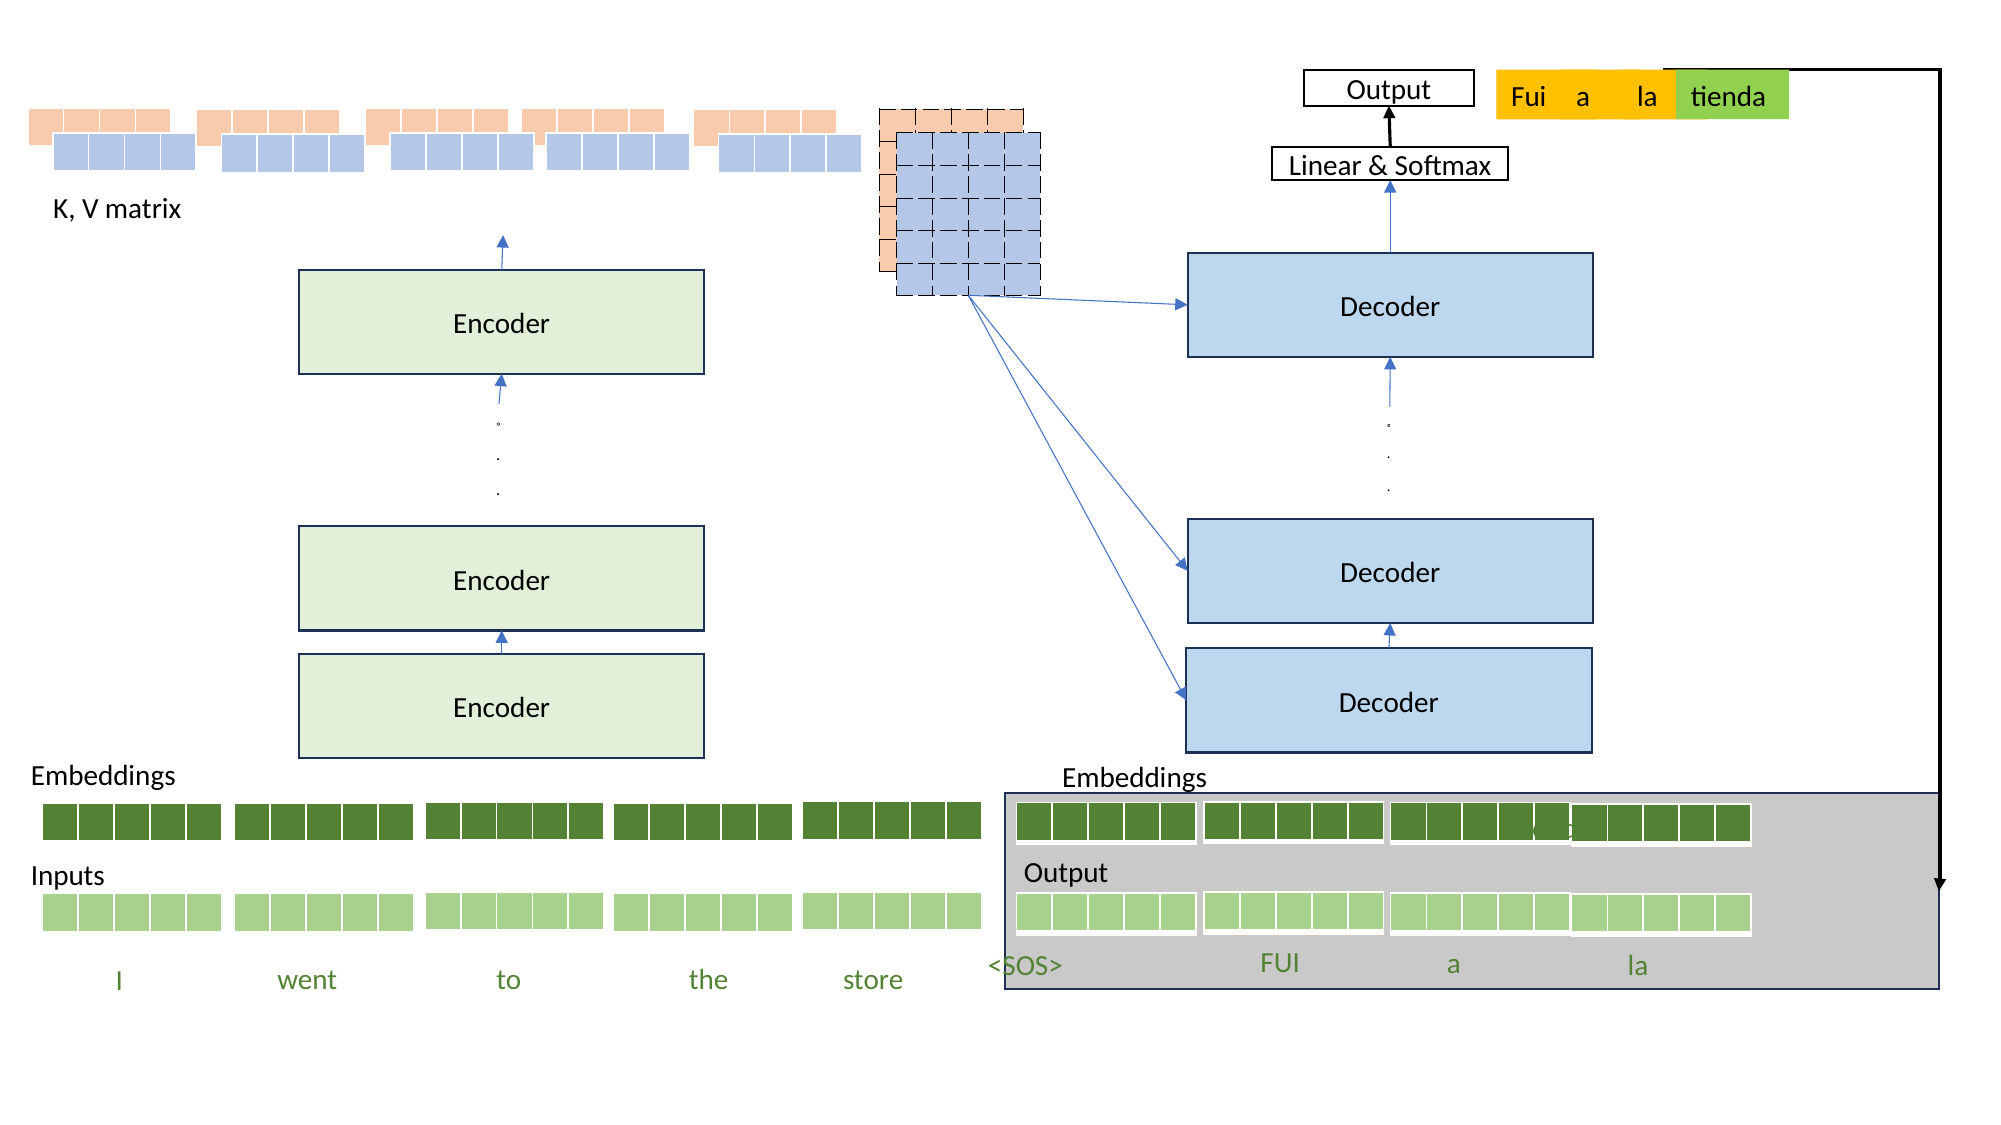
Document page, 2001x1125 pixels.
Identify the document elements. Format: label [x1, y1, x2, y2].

table_header [100, 109, 135, 132]
table_header [839, 893, 873, 929]
table_header [1463, 894, 1497, 930]
table_header [89, 134, 124, 170]
table_header [1205, 893, 1239, 929]
text_box [828, 953, 957, 1003]
table_header [1241, 893, 1275, 929]
table_header [803, 893, 837, 929]
table_header [719, 135, 754, 172]
table_cell [482, 476, 516, 509]
table_header [803, 802, 837, 839]
table_header [307, 804, 341, 840]
table_header [343, 804, 377, 840]
text_box [100, 953, 229, 1004]
text_box [674, 952, 802, 1003]
table_header [379, 894, 413, 931]
text_box [298, 235, 705, 406]
table_header [115, 804, 149, 840]
table_header [730, 110, 764, 133]
table_header [583, 134, 617, 170]
table_header [1608, 895, 1642, 931]
table_header [911, 893, 945, 929]
table_header [569, 893, 603, 929]
table_header [1572, 895, 1607, 931]
table_header [1277, 803, 1311, 839]
table_header [875, 893, 909, 929]
table_header [686, 894, 720, 931]
table_header [1349, 803, 1383, 839]
table_header [1391, 803, 1426, 840]
table_header [911, 802, 945, 839]
table_header [379, 804, 413, 840]
table_header [766, 110, 800, 133]
table_header [497, 803, 532, 839]
table_header [235, 804, 269, 840]
table_header [271, 804, 305, 840]
table_header [802, 110, 836, 133]
text_box [964, 69, 2000, 990]
table_header [1205, 803, 1239, 839]
table_header [1680, 895, 1714, 931]
table_header [426, 803, 460, 839]
table_header [294, 135, 328, 172]
text_box [481, 952, 610, 1003]
table_header [947, 893, 981, 929]
table_header [1017, 803, 1051, 840]
table_cell [1373, 474, 1391, 505]
table_header [426, 893, 460, 929]
table_header [1313, 803, 1347, 839]
table_header [791, 135, 825, 172]
table_header [1161, 803, 1195, 840]
table_header [462, 893, 496, 929]
table_header [79, 804, 113, 840]
table_header [1644, 895, 1678, 931]
table_header [499, 134, 533, 170]
table_header [402, 109, 436, 132]
table_header [307, 894, 341, 931]
table_header [1463, 803, 1497, 840]
table_header [755, 135, 789, 172]
table_cell [879, 142, 1040, 295]
table_header [161, 134, 195, 170]
table_header [1241, 803, 1275, 839]
text_box [38, 181, 222, 232]
table_header [1089, 803, 1123, 840]
table_header [233, 110, 267, 133]
table_header [482, 406, 516, 437]
table_header [722, 894, 756, 931]
table_header [1373, 409, 1391, 438]
table_header [29, 109, 63, 145]
table_header [533, 893, 567, 929]
table_header [1499, 894, 1533, 930]
table_header [630, 109, 664, 132]
table_header [875, 802, 909, 839]
table_header [222, 135, 256, 172]
table_header [686, 804, 720, 840]
table_header [427, 134, 461, 170]
table_header [391, 134, 425, 170]
table_header [1017, 894, 1051, 930]
table_header [151, 804, 185, 840]
table_header [136, 109, 170, 132]
table_header [330, 135, 364, 172]
table_cell [1373, 443, 1391, 472]
table_cell [482, 443, 516, 474]
table_header [1427, 894, 1461, 930]
table_header [1680, 805, 1714, 841]
table_header [1349, 893, 1383, 929]
table_header [187, 894, 221, 931]
table_header [1125, 803, 1159, 840]
text_box [16, 848, 144, 899]
table_header [1125, 894, 1159, 930]
table_header [1629, 805, 1642, 841]
table_header [197, 110, 231, 146]
table_header [594, 109, 628, 132]
text_box [16, 749, 200, 799]
table_header [1716, 895, 1750, 931]
table_header [43, 804, 77, 840]
table_header [947, 802, 981, 839]
text_box [1496, 69, 1789, 120]
table_header [1716, 805, 1750, 841]
table_header [522, 109, 556, 145]
table_header [650, 894, 684, 931]
table_header [533, 803, 567, 839]
table_header [569, 803, 603, 839]
table_header [462, 803, 496, 839]
table_header [305, 110, 339, 133]
table_header [43, 894, 77, 931]
table_header [235, 894, 269, 931]
table_header [839, 802, 873, 839]
table_header [1053, 803, 1087, 840]
table_header [1535, 894, 1569, 930]
table_header [269, 110, 303, 133]
table_header [438, 109, 472, 132]
table_header [343, 894, 377, 931]
table_header [1089, 894, 1123, 930]
table_header [758, 804, 792, 840]
text_box [298, 525, 705, 759]
table_header [79, 894, 113, 931]
table_header [1053, 894, 1087, 930]
text_box [262, 952, 391, 1003]
table_header [655, 134, 689, 170]
table_header [1644, 805, 1678, 841]
table_header [187, 804, 221, 840]
table_header [694, 110, 729, 146]
table_header [614, 894, 648, 931]
table_header [151, 894, 185, 931]
table_header [758, 894, 792, 931]
table_header [1427, 803, 1461, 840]
table_header [879, 109, 1040, 165]
table_header [1161, 894, 1195, 930]
table_header [366, 109, 400, 145]
table_header [650, 804, 684, 840]
table_header [547, 134, 581, 170]
table_header [497, 893, 532, 929]
table_header [64, 109, 99, 132]
table_header [722, 804, 756, 840]
table_header [1313, 893, 1347, 929]
table_header [1391, 894, 1426, 930]
table_header [271, 894, 305, 931]
table_header [474, 109, 508, 132]
table_header [558, 109, 592, 132]
table_header [614, 804, 648, 840]
table_header [463, 134, 497, 170]
table_header [1277, 893, 1311, 929]
table_header [115, 894, 149, 931]
table_header [54, 134, 88, 170]
table_header [827, 135, 861, 172]
table_header [125, 134, 160, 170]
table_header [619, 134, 653, 170]
table_header [258, 135, 292, 172]
